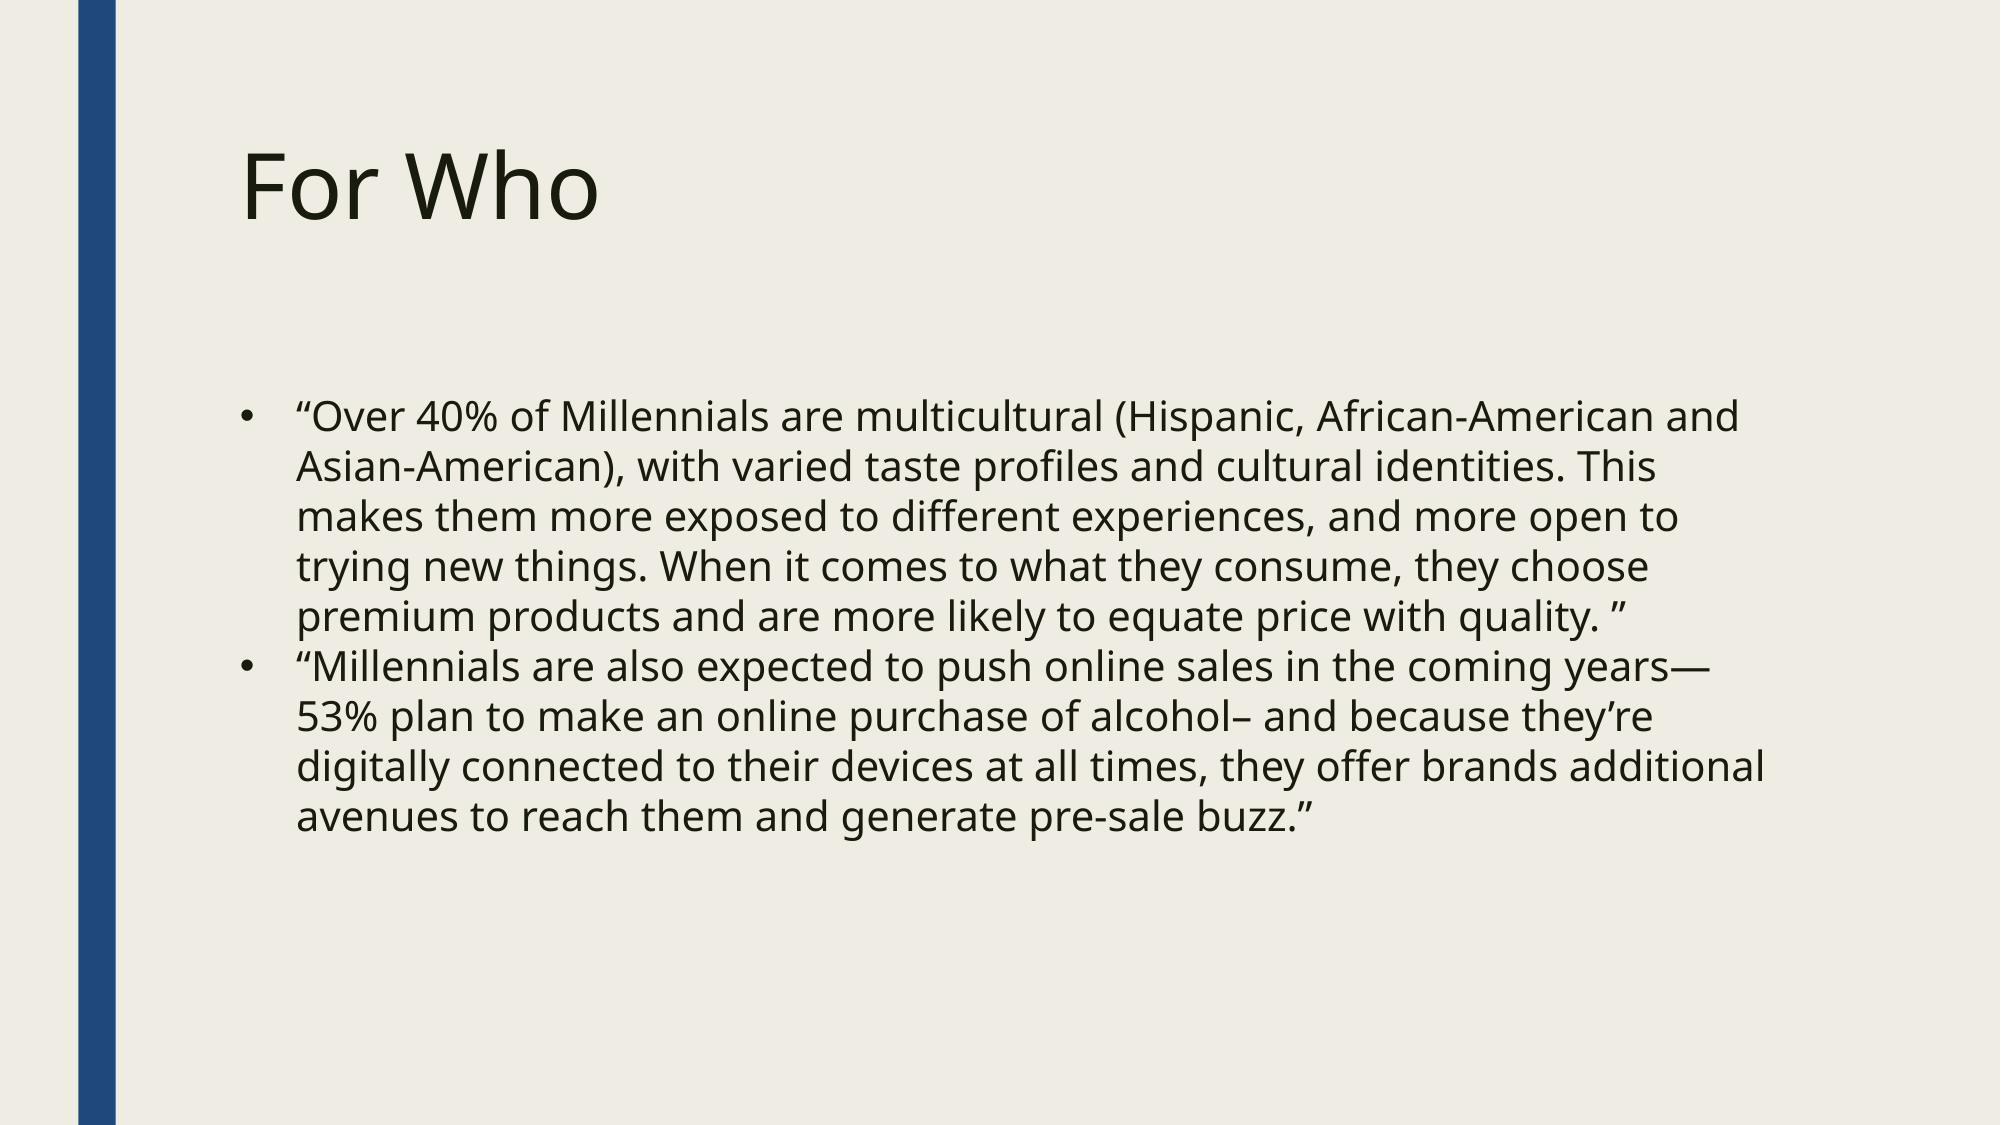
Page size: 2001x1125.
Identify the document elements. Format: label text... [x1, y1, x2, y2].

text_box For Who [225, 112, 1800, 357]
text_box “Over 40% of Millennials are multicultural (Hispanic, African-American and Asian-American), with varied taste profiles and cultural identities. This makes them more exposed to different experiences, and more open to trying new things. When it comes to what they consume, they choose premium products and are more likely to equate price with quality. ” “Millennials are also expected to push online sales in the coming years—53% plan to make an online purchase of alcohol– and because they’re digitally connected to their devices at all times, they offer brands additional avenues to reach them and generate pre-sale buzz.” [225, 375, 1800, 963]
